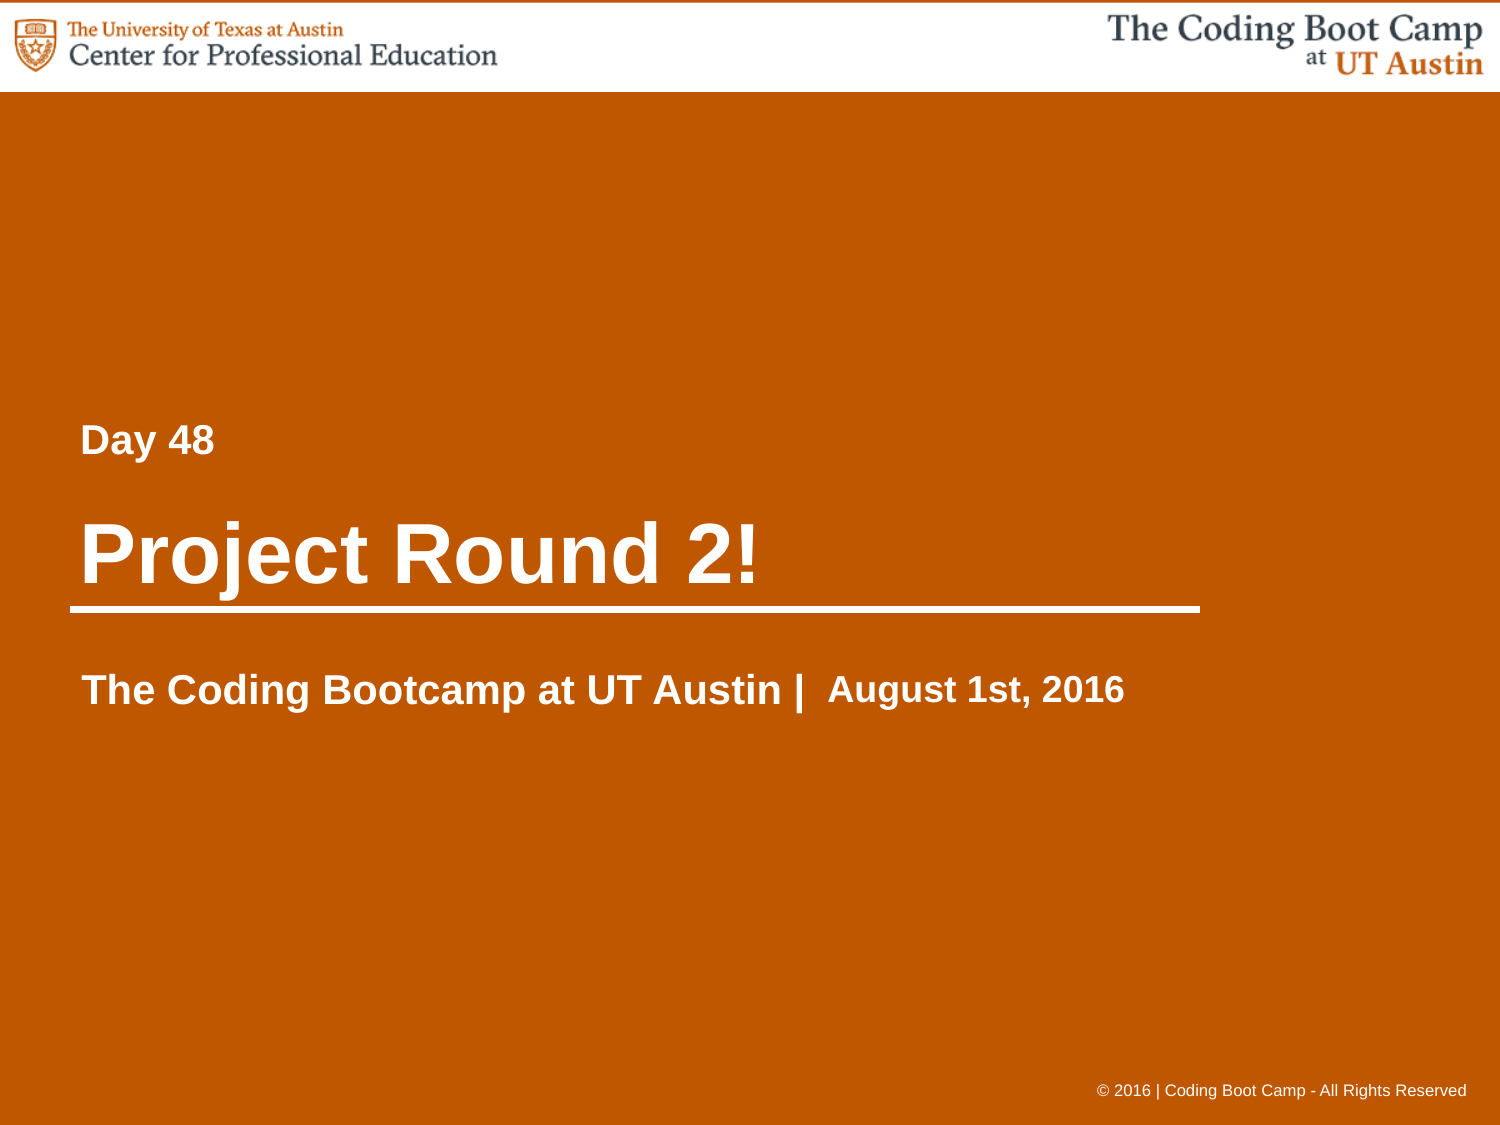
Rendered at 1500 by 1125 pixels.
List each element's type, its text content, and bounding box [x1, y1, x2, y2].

list August 1st, 2016 [812, 662, 1185, 725]
list Day 48 [65, 410, 509, 474]
title Project Round 2! [64, 484, 1415, 628]
picture [0, 0, 1500, 92]
